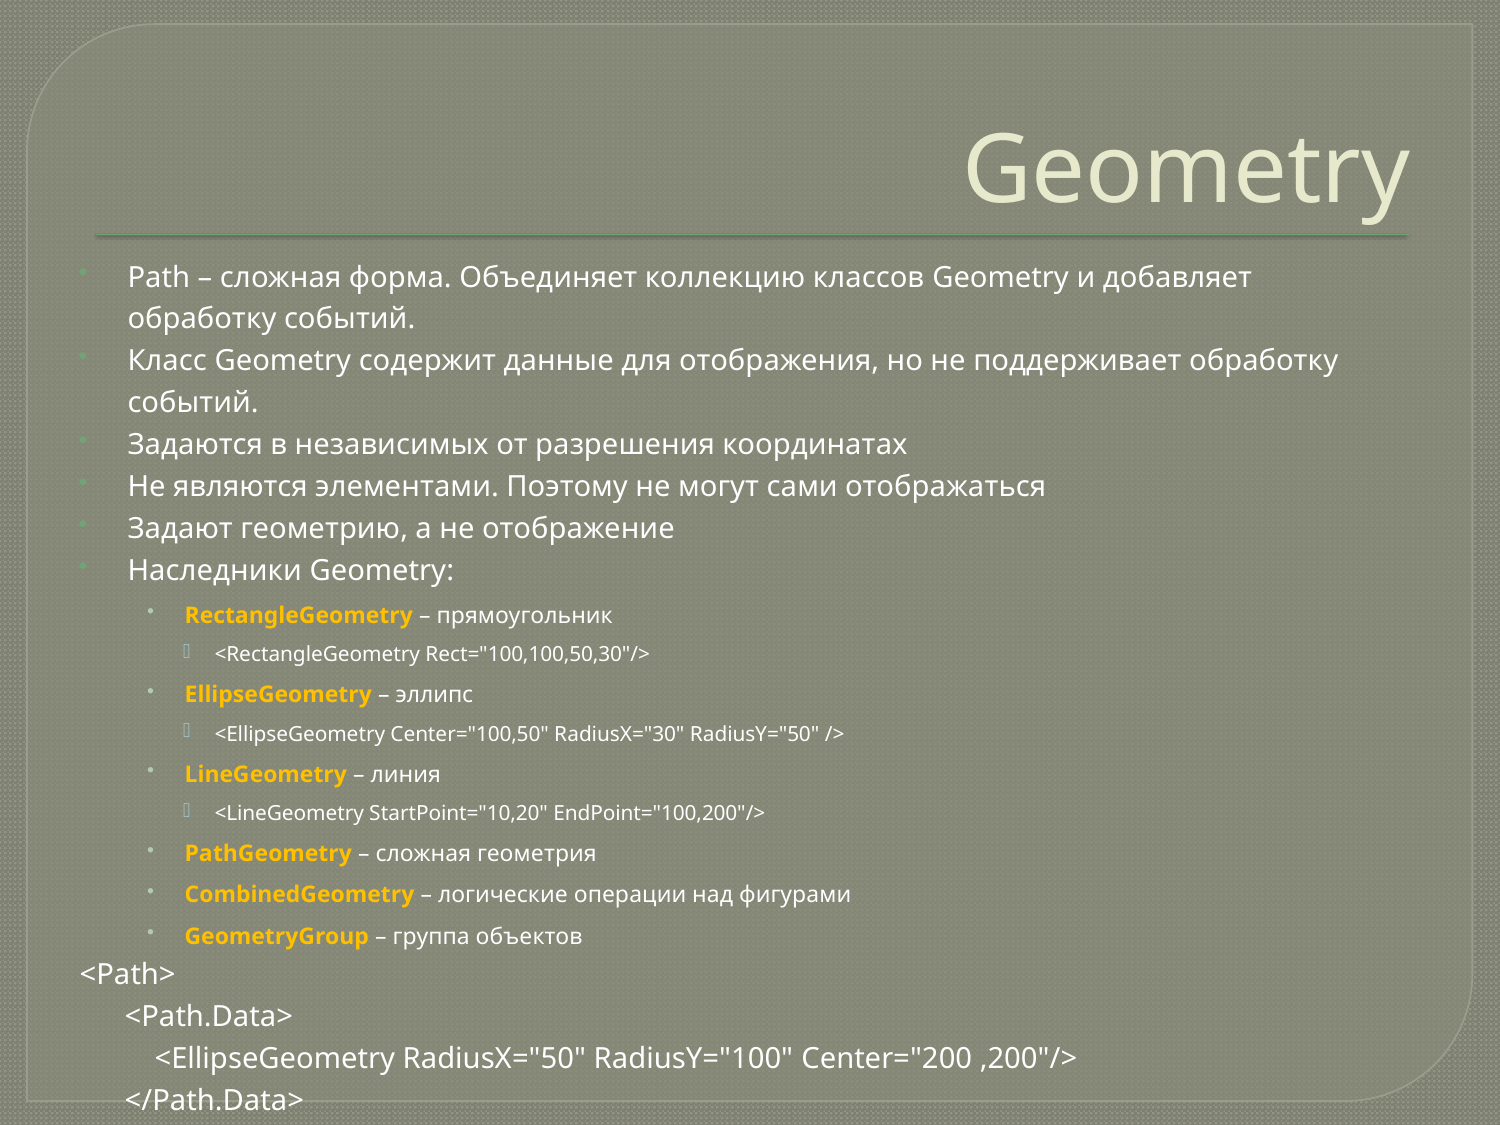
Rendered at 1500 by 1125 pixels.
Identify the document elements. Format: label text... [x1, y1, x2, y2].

list Path – сложная форма. Объединяет коллекцию классов Geometry и добавляет обработку событий. Класс Geometry содержит данные для отображения, но не поддерживает обработку событий. Задаются в независимых от разрешения координатах Не являются элементами. Поэтому не могут сами отображаться Задают геометрию, а не отображение Наследники Geometry: RectangleGeometry – прямоугольник <RectangleGeometry Rect="100,100,50,30"/> EllipseGeometry – эллипс <EllipseGeometry Center="100,50" RadiusX="30" RadiusY="50" /> LineGeometry – линия <LineGeometry StartPoint="10,20" EndPoint="100,200"/> PathGeometry – сложная геометрия CombinedGeometry – логические операции над фигурами GeometryGroup – группа объектов <Path> <Path.Data> <EllipseGeometry RadiusX="50" RadiusY="100" Center="200 ,200"/> </Path.Data> </Path> [64, 243, 1415, 1083]
title Geometry [75, 41, 1425, 230]
